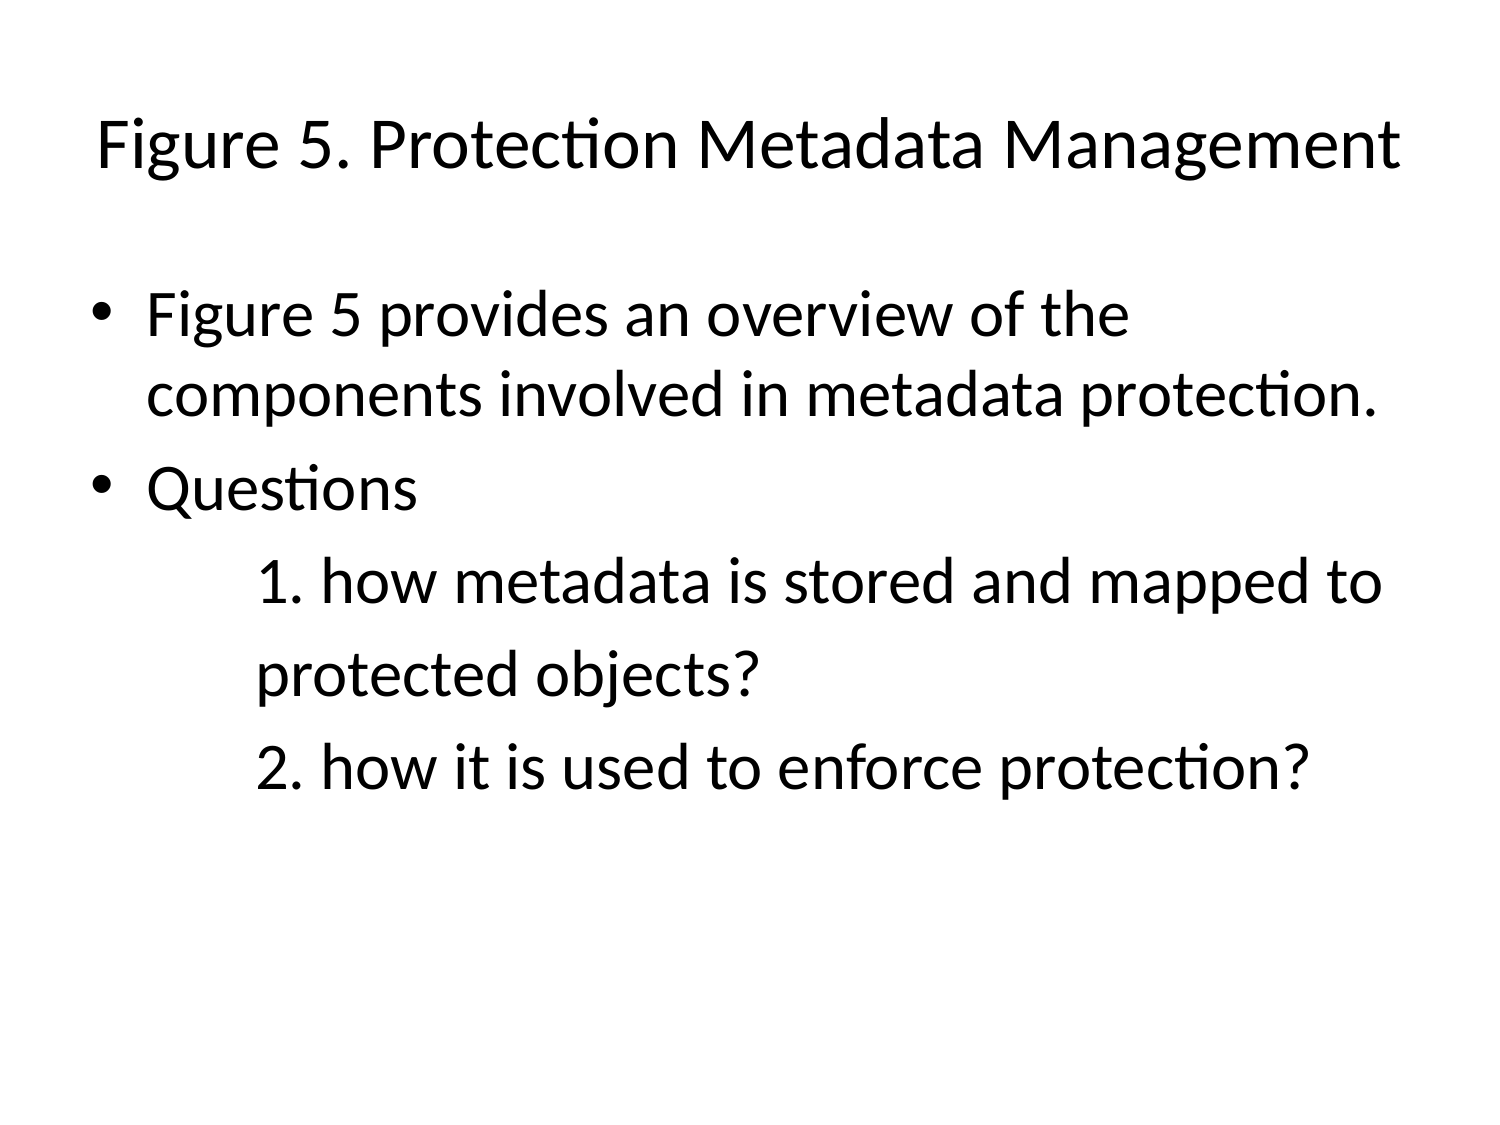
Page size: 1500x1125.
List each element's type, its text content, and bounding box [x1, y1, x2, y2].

list Figure 5 provides an overview of the components involved in metadata protection. Questions 1. how metadata is stored and mapped to protected objects? 2. how it is used to enforce protection? [75, 262, 1425, 1005]
title Figure 5. Protection Metadata Management [75, 45, 1425, 233]
